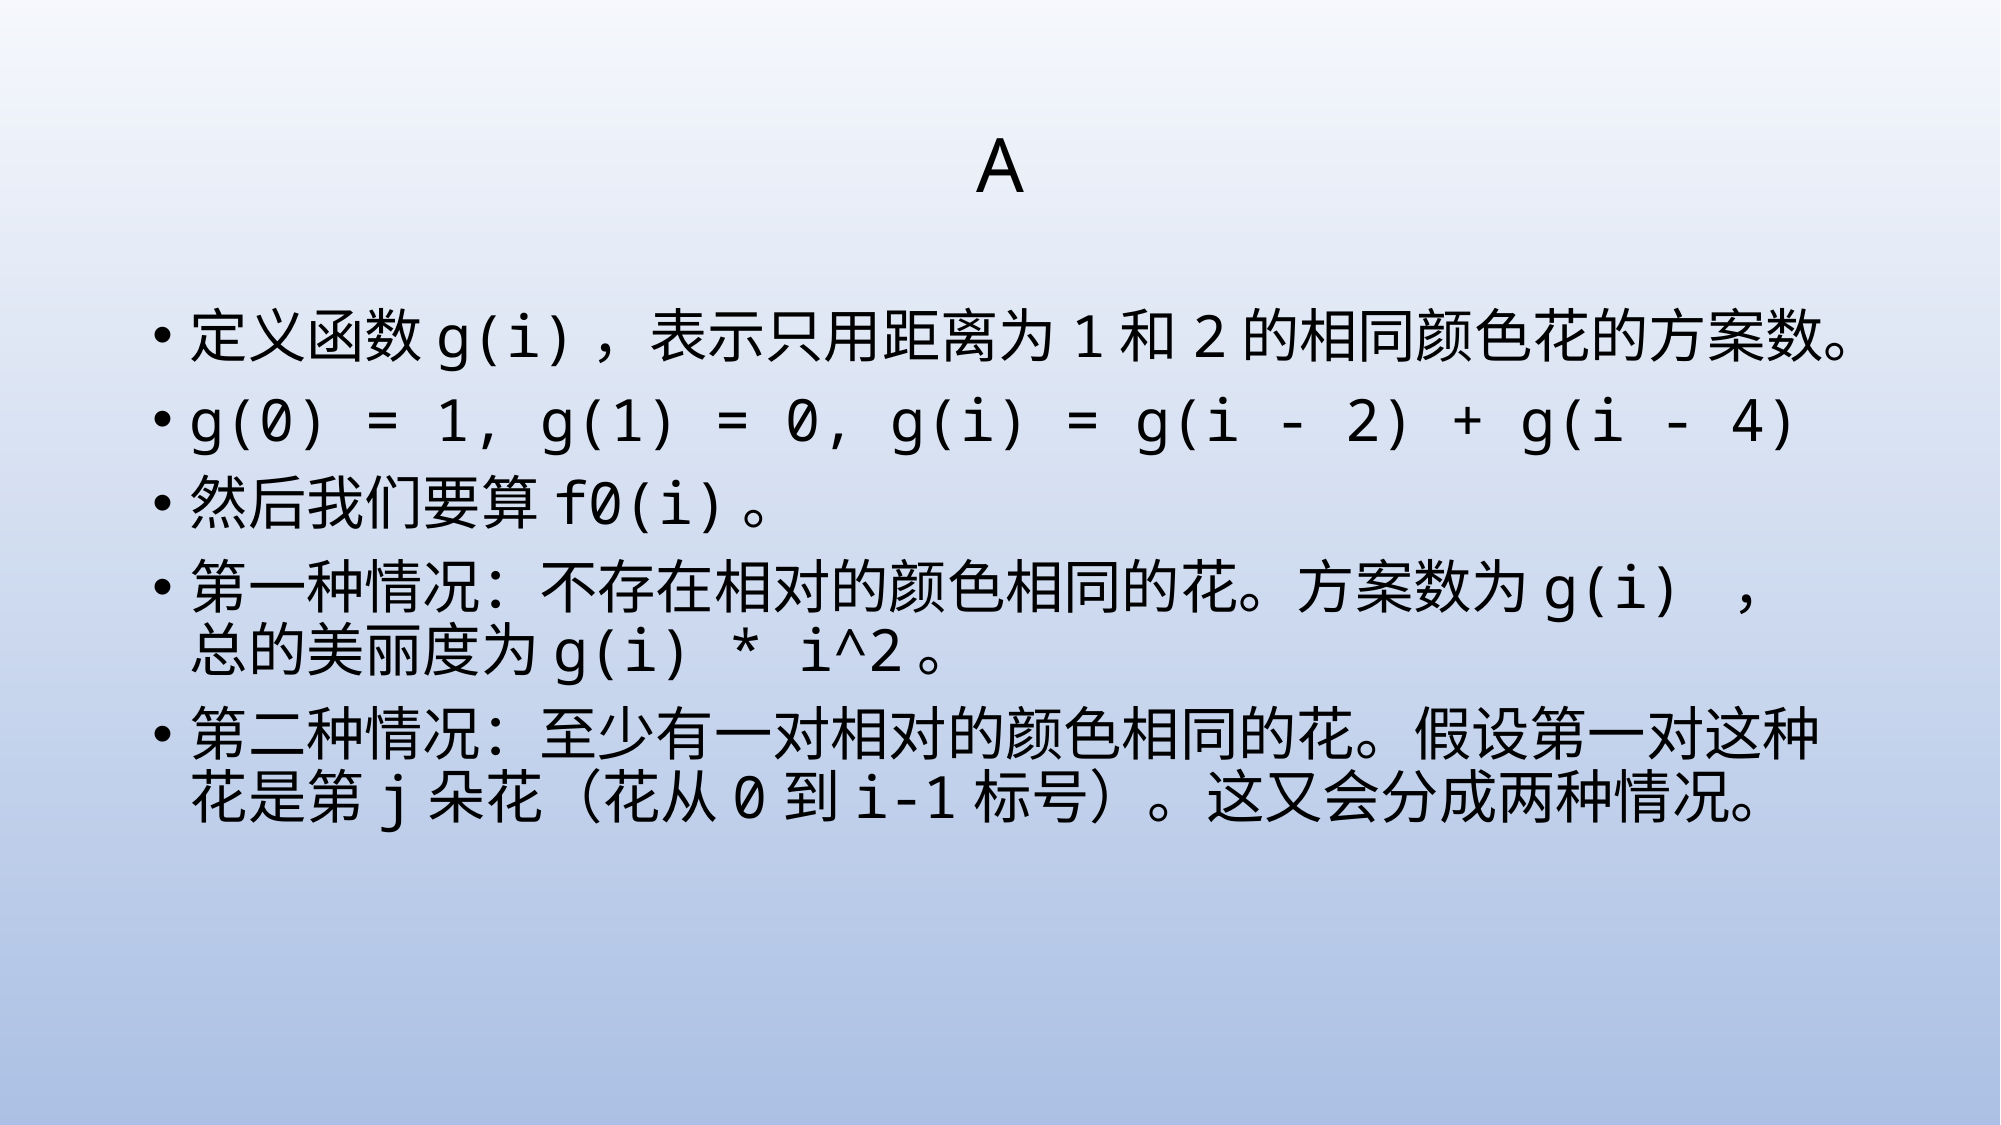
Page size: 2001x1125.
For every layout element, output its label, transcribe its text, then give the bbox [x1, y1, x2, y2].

title A [137, 59, 1863, 278]
list 定义函数g(i)，表示只用距离为1和2的相同颜色花的方案数。 g(0) = 1, g(1) = 0, g(i) = g(i - 2) + g(i - 4) 然后我们要算f0(i)。 第一种情况：不存在相对的颜色相同的花。方案数为g(i) ，总的美丽度为g(i) * i^2。 第二种情况：至少有一对相对的颜色相同的花。假设第一对这种花是第j朵花（花从0到i-1标号）。这又会分成两种情况。 [137, 299, 1863, 1014]
